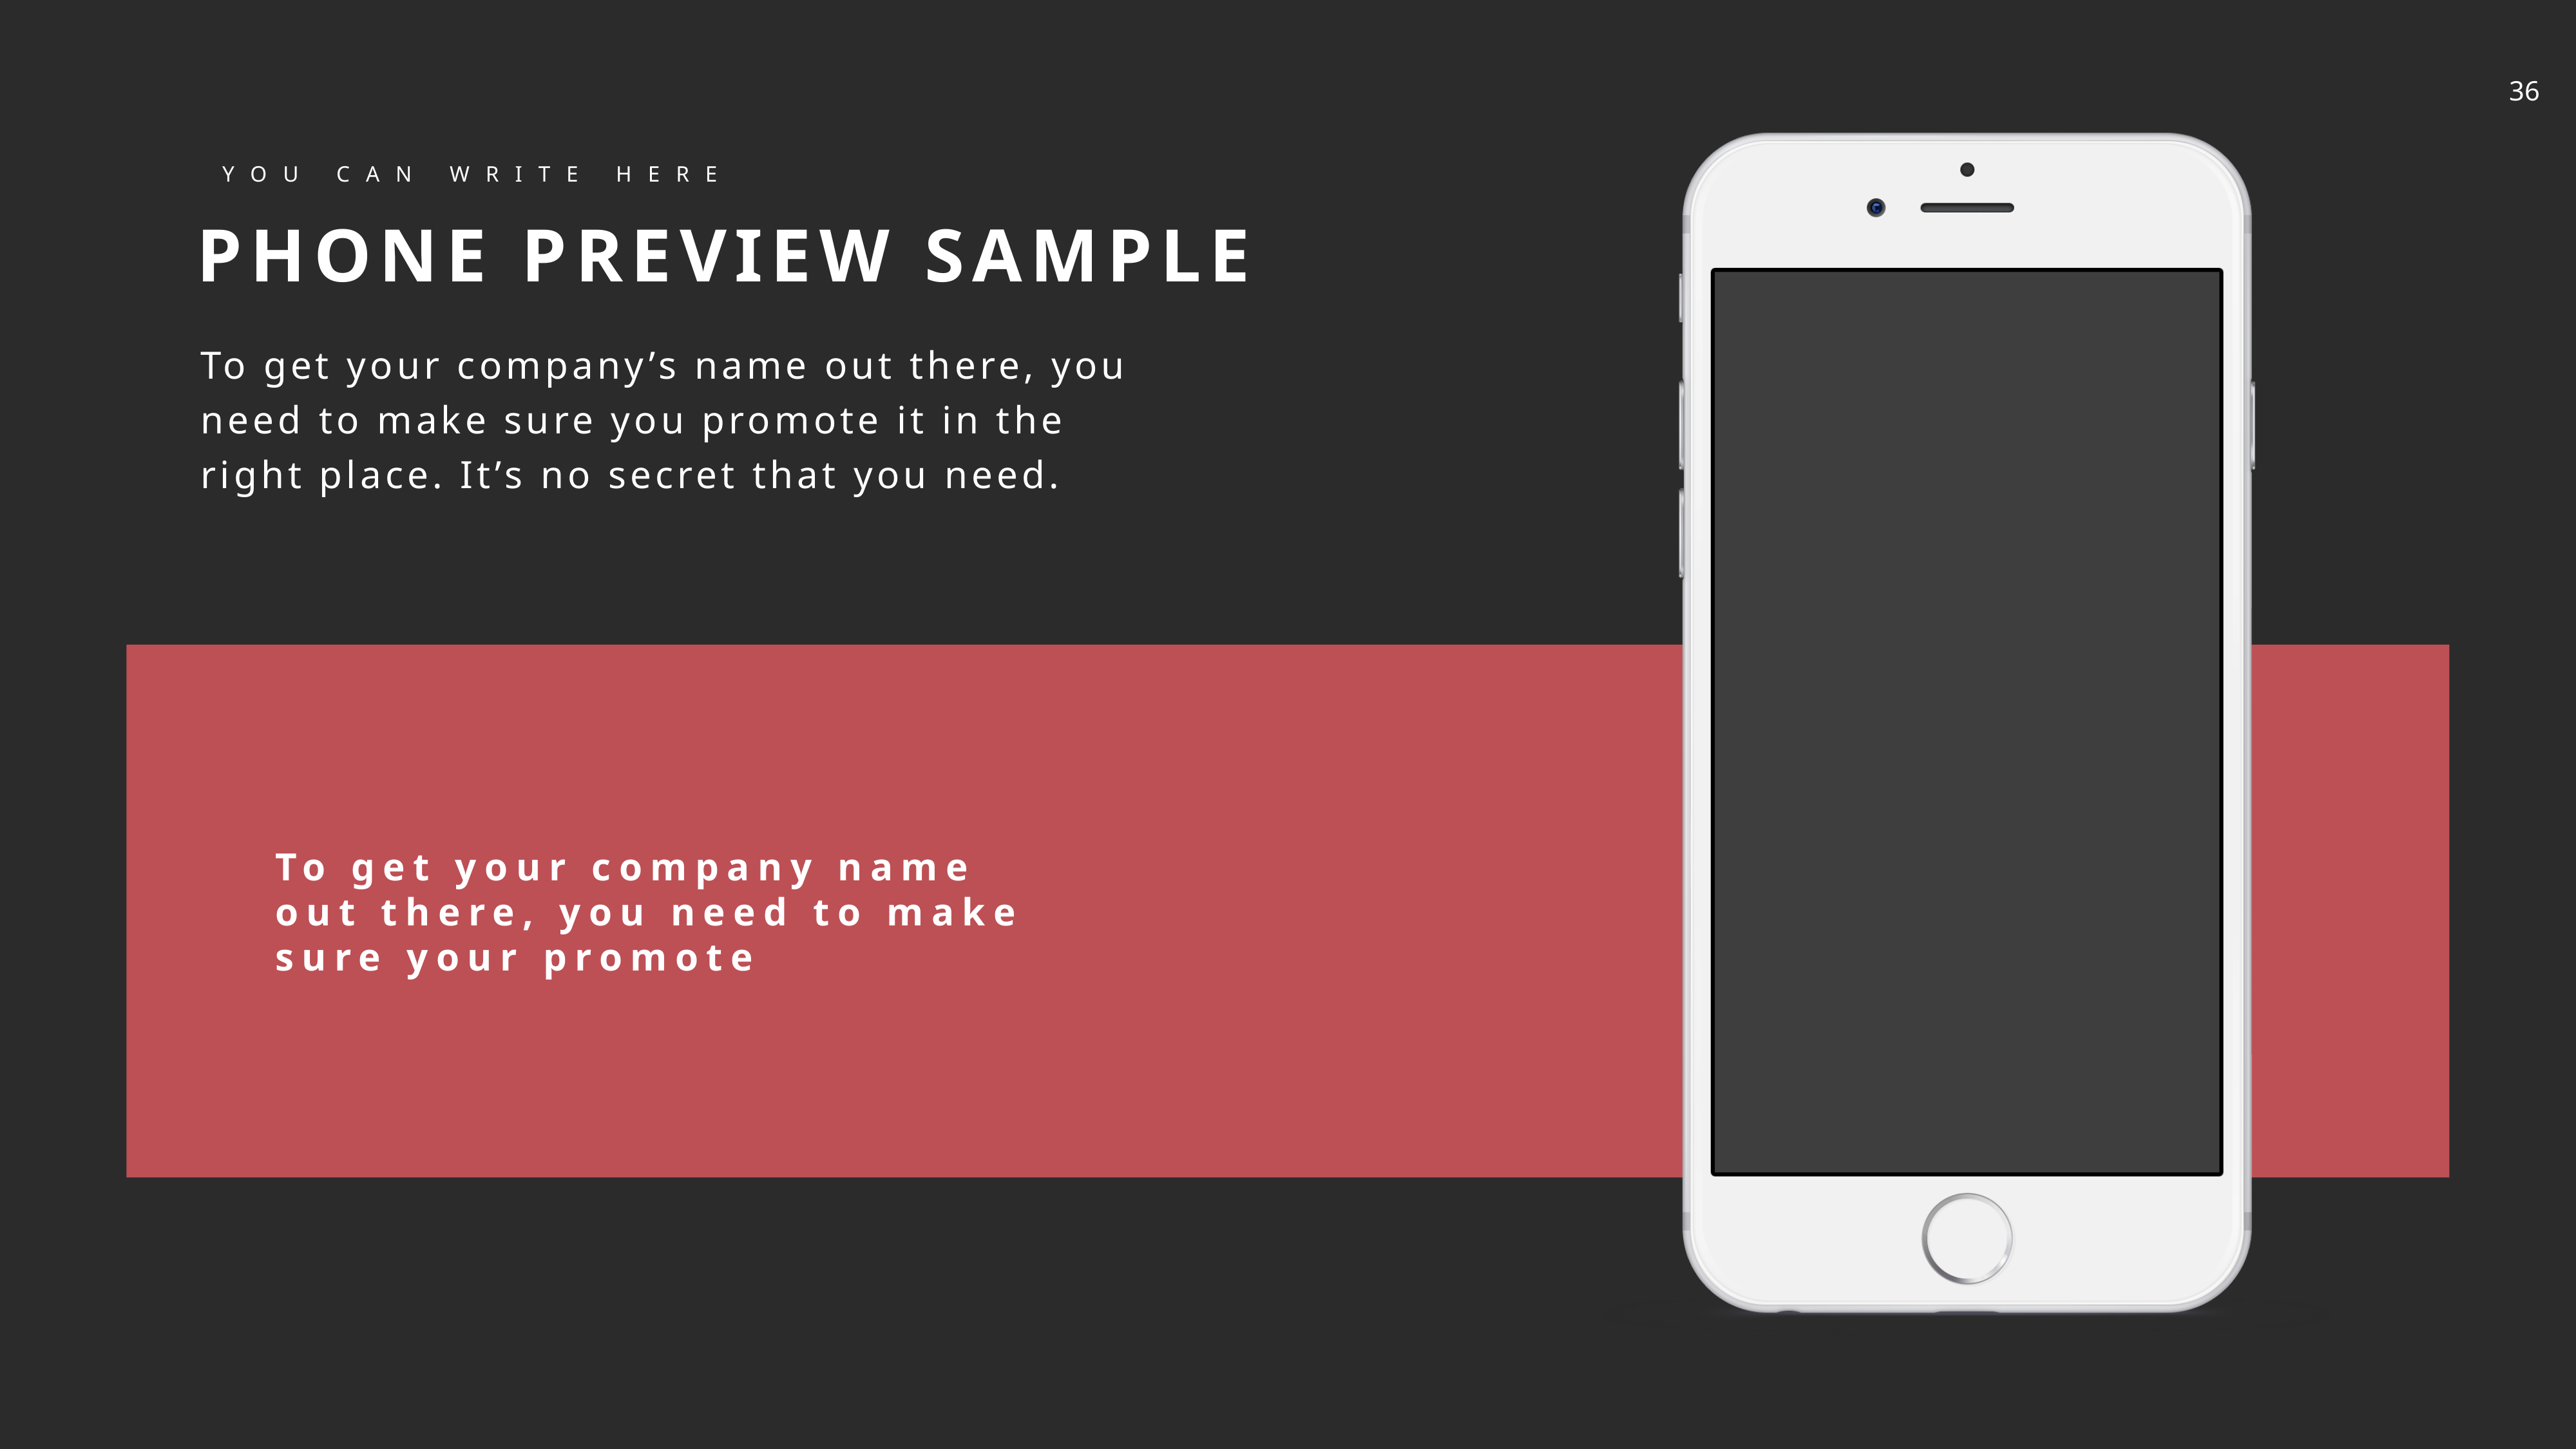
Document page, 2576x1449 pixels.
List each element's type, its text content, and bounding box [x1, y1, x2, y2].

picture [126, 58, 2450, 1390]
text_box To get your company’s name out there, you need to make sure you promote it in the right place. It’s no secret that you need. [191, 327, 1184, 501]
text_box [187, 156, 1462, 303]
